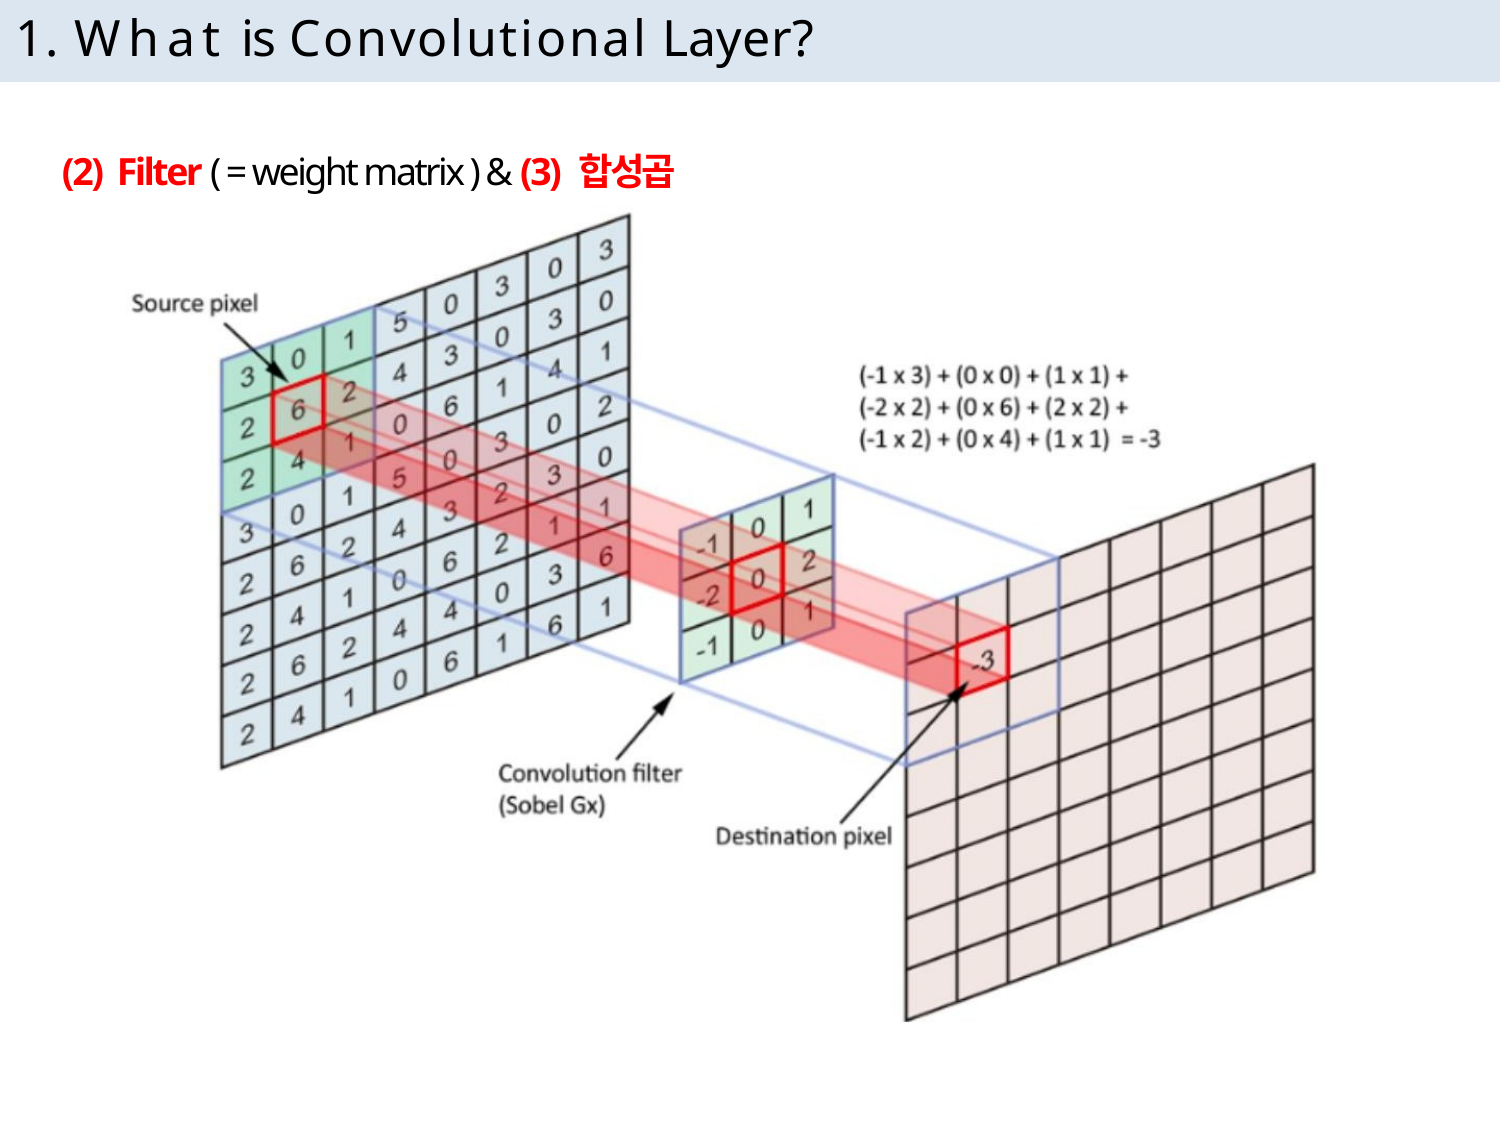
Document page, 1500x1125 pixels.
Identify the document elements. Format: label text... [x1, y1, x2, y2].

text_box [125, 206, 1325, 1025]
text_box 1. What is Convolutional Layer? [12, 4, 938, 67]
text_box (2) Filter ( = weight matrix ) & (3) 합성곱 [59, 145, 900, 193]
